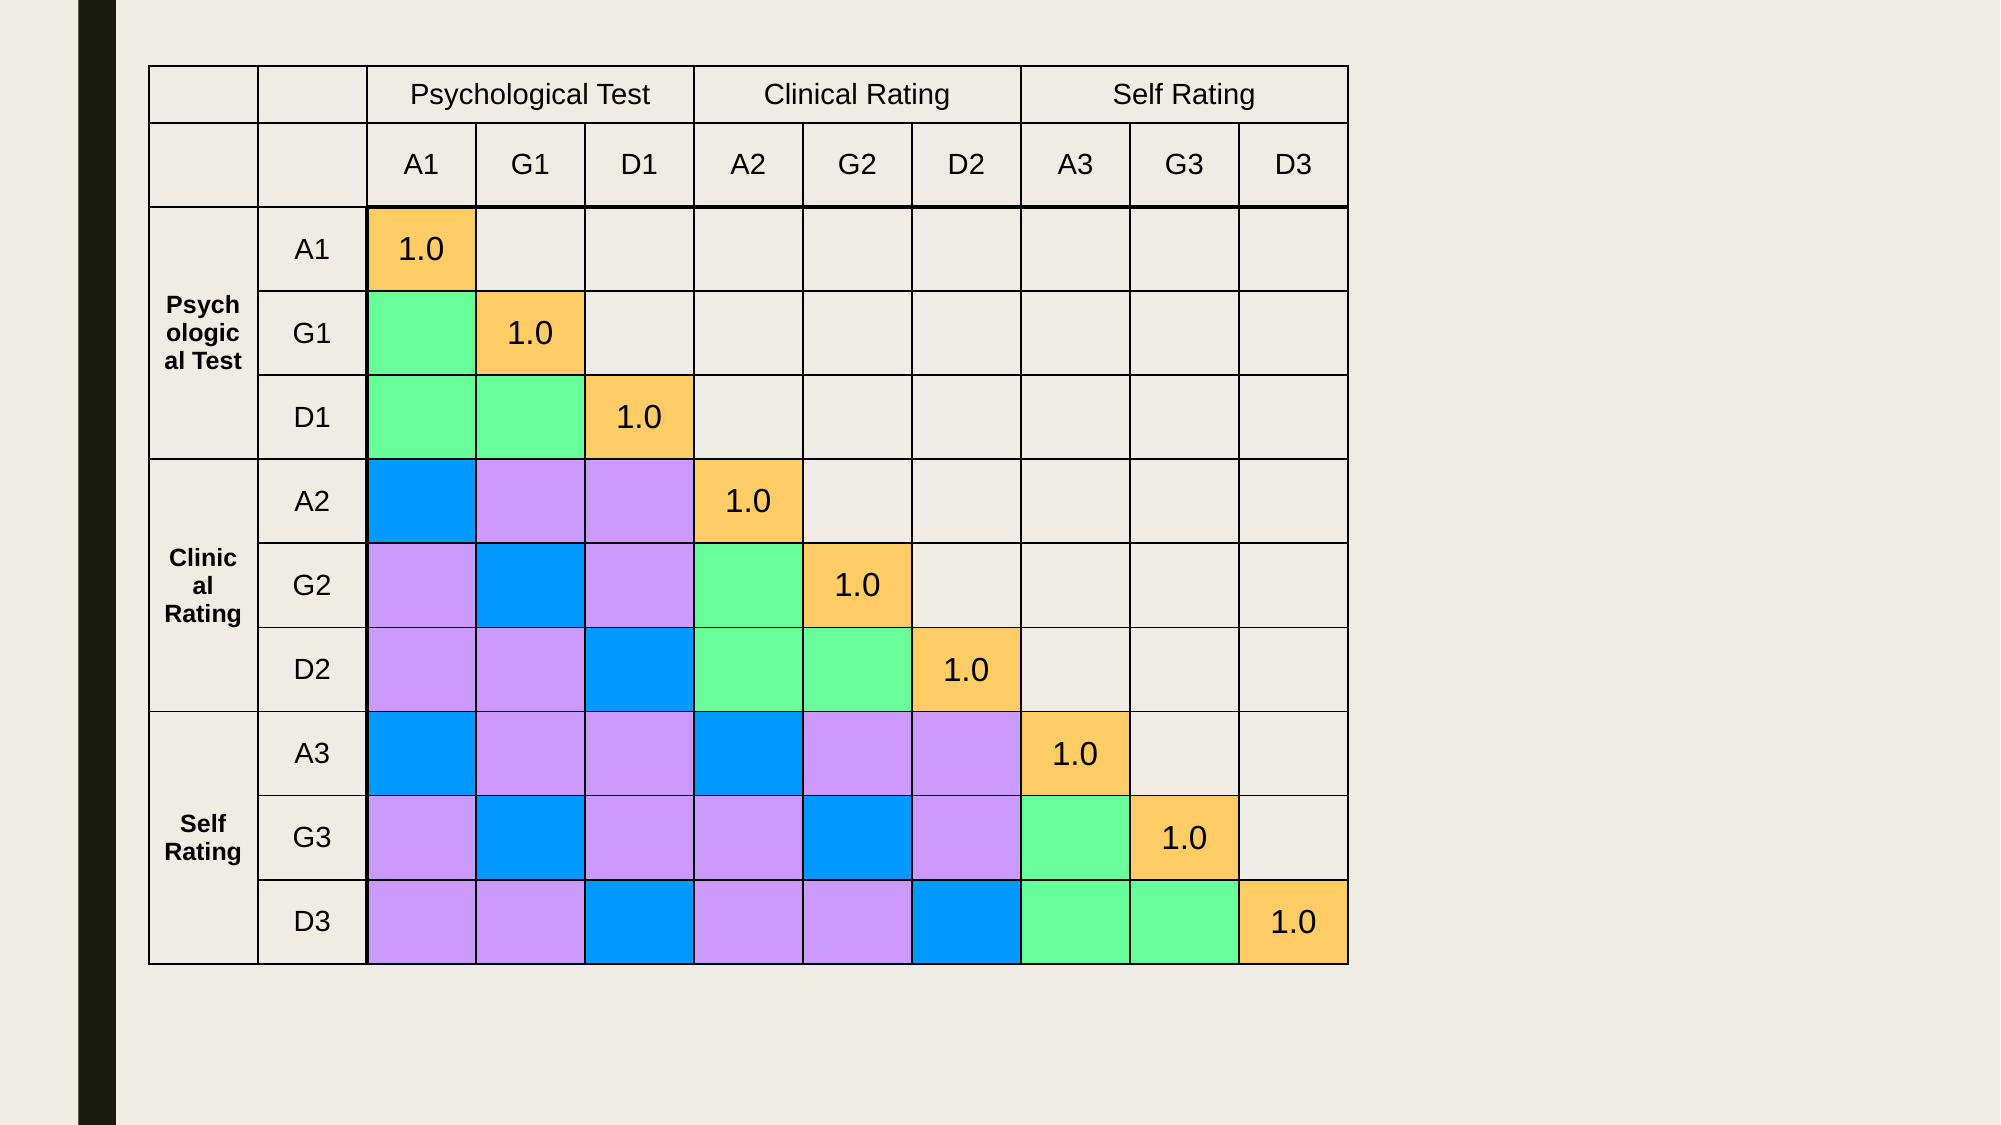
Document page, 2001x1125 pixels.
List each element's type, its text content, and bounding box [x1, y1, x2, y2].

table_cell [1240, 460, 1347, 542]
table_cell [369, 544, 475, 627]
table_cell [477, 460, 584, 542]
table_cell [586, 209, 693, 290]
table_cell [1131, 544, 1238, 627]
table_cell [1240, 712, 1347, 795]
table_cell G1 [259, 292, 365, 374]
table_cell [1131, 292, 1238, 374]
table_cell [913, 712, 1020, 795]
table_cell 1.0 [477, 292, 584, 374]
table_cell [695, 712, 802, 795]
table_cell [369, 292, 475, 374]
table_cell [913, 796, 1020, 879]
table_cell [1022, 460, 1129, 542]
table_cell [1022, 881, 1129, 963]
table_cell G2 [804, 124, 911, 205]
table_cell [586, 712, 693, 795]
table_cell [1022, 292, 1129, 374]
table_header [259, 67, 366, 122]
table_cell 1.0 [369, 209, 475, 290]
table_cell [695, 796, 802, 879]
table_cell [1131, 628, 1238, 711]
table_cell Psychological Test [150, 208, 257, 458]
table_cell [369, 881, 475, 963]
table_cell A3 [259, 712, 365, 795]
table_cell [259, 124, 366, 206]
table_cell D2 [913, 124, 1020, 205]
table_cell [1240, 628, 1347, 711]
table_cell [369, 460, 475, 542]
table_cell [1131, 712, 1238, 795]
table_cell A3 [1022, 124, 1129, 205]
table_cell G3 [259, 796, 365, 879]
table_cell [913, 460, 1020, 542]
table_cell 1.0 [695, 460, 802, 542]
table_cell D1 [586, 124, 693, 205]
table_header Self Rating [1022, 67, 1347, 122]
table_cell [804, 712, 911, 795]
table_cell [1240, 796, 1347, 879]
table_cell [477, 881, 584, 963]
table_cell 1.0 [1131, 796, 1238, 879]
table_cell [477, 376, 584, 458]
table_cell [586, 881, 693, 963]
table_cell [369, 796, 475, 879]
table_cell 1.0 [804, 544, 911, 627]
table_cell 1.0 [1240, 881, 1347, 963]
table_cell [804, 376, 911, 458]
table_cell [1022, 376, 1129, 458]
table_cell [1240, 376, 1347, 458]
table_cell [586, 292, 693, 374]
table_cell [1131, 209, 1238, 290]
table_cell A1 [259, 208, 365, 290]
table_cell [1022, 628, 1129, 711]
table_cell D3 [259, 881, 365, 963]
table_cell [586, 628, 693, 711]
table_cell 1.0 [1022, 712, 1129, 795]
table_cell [1022, 209, 1129, 290]
table_cell D2 [259, 628, 365, 711]
table_cell [804, 460, 911, 542]
table_cell [1240, 544, 1347, 627]
table_cell [477, 712, 584, 795]
table_cell [695, 881, 802, 963]
table_cell [477, 544, 584, 627]
table_cell [1240, 209, 1347, 290]
table_cell [477, 796, 584, 879]
table_cell [1131, 460, 1238, 542]
table_cell Self Rating [150, 712, 257, 963]
table_cell G3 [1131, 124, 1238, 205]
table_cell [804, 209, 911, 290]
table_cell D1 [259, 376, 365, 458]
table_cell [913, 376, 1020, 458]
table_cell [369, 712, 475, 795]
table_cell [695, 544, 802, 627]
table_cell [477, 209, 584, 290]
table_cell [804, 628, 911, 711]
table_cell [804, 881, 911, 963]
table_header [150, 67, 257, 122]
table_cell [1131, 881, 1238, 963]
table_cell [804, 796, 911, 879]
table_cell A2 [259, 460, 365, 542]
table_cell [1022, 544, 1129, 627]
table_cell [477, 628, 584, 711]
table_cell [586, 460, 693, 542]
table_cell A2 [695, 124, 802, 205]
table_cell [695, 628, 802, 711]
table_cell Clinical Rating [150, 460, 257, 711]
table_cell G1 [477, 124, 584, 205]
table_cell [695, 209, 802, 290]
table_cell [804, 292, 911, 374]
table_cell [695, 376, 802, 458]
table_cell [369, 376, 475, 458]
table_cell A1 [368, 124, 475, 205]
table_cell [1022, 796, 1129, 879]
table_cell [150, 124, 257, 206]
table_cell [586, 796, 693, 879]
table_header Psychological Test [368, 67, 693, 122]
table_header Clinical Rating [695, 67, 1020, 122]
table_cell [1240, 292, 1347, 374]
table_cell 1.0 [913, 628, 1020, 711]
table_cell [913, 292, 1020, 374]
table_cell [913, 881, 1020, 963]
table_cell D3 [1240, 124, 1347, 205]
table_cell [1131, 376, 1238, 458]
table_cell [369, 628, 475, 711]
table_cell 1.0 [586, 376, 693, 458]
table_cell [586, 544, 693, 627]
table_cell [913, 544, 1020, 627]
table_cell [913, 209, 1020, 290]
table_cell [695, 292, 802, 374]
table_cell G2 [259, 544, 365, 627]
